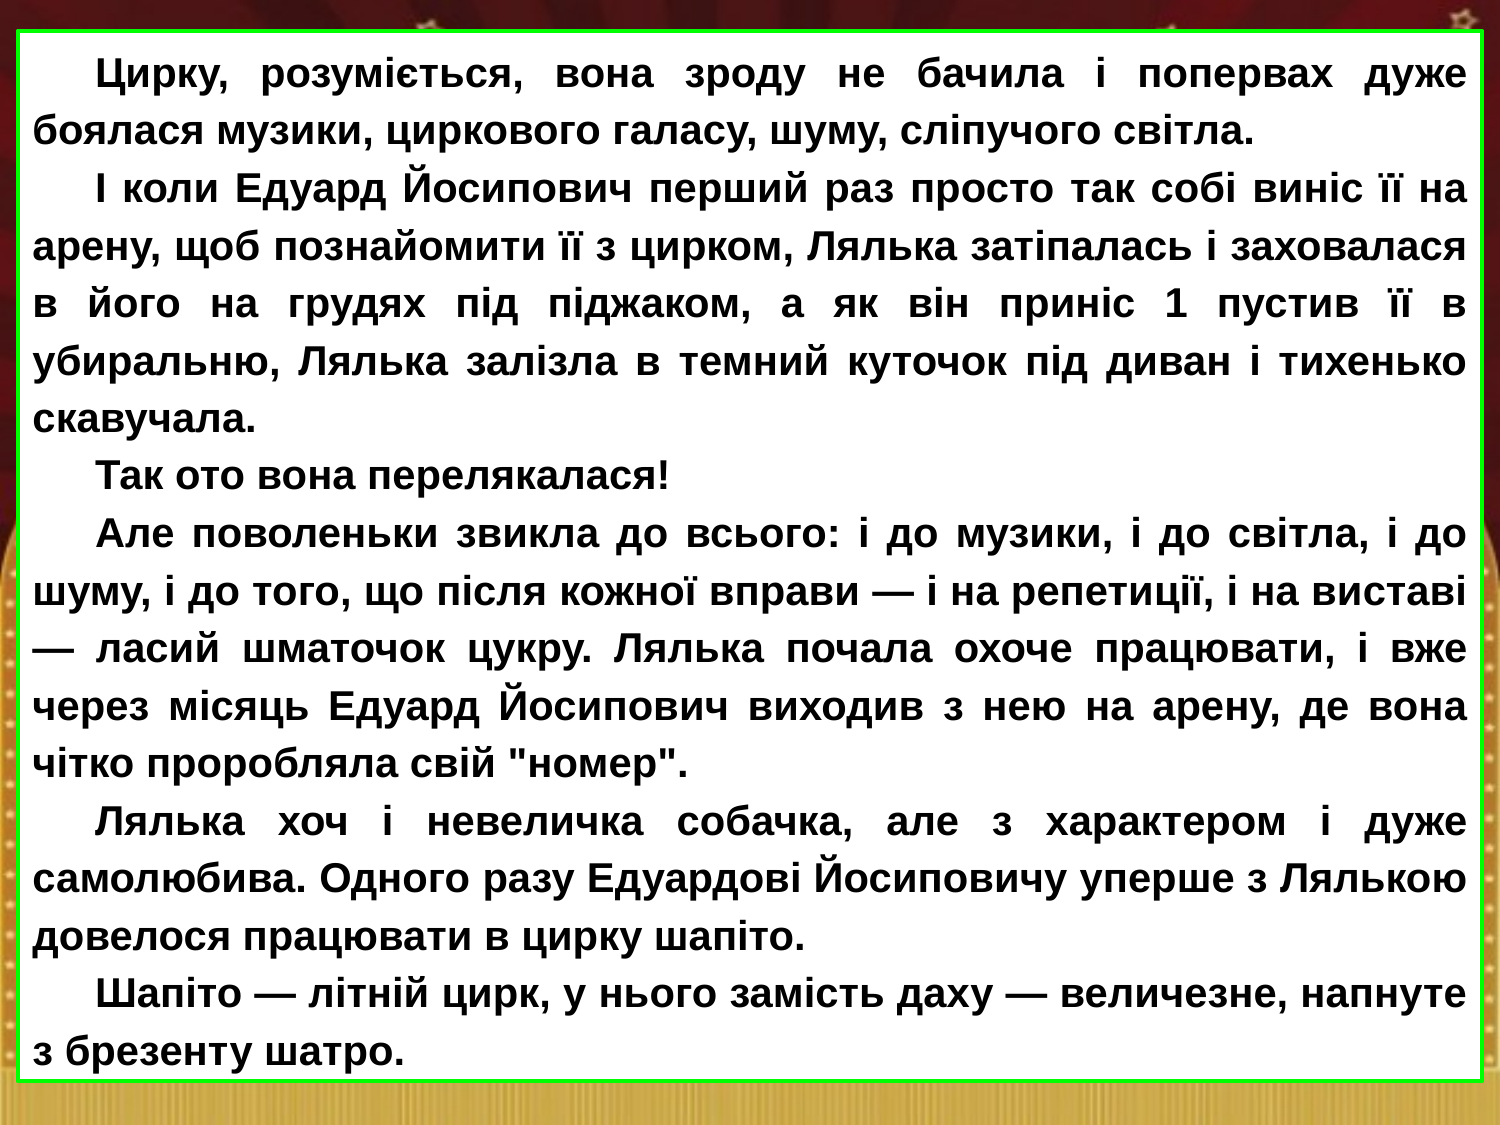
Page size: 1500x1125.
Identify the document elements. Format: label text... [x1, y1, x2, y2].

text_box Цирку, розуміється, вона зроду не бачила і попервах дуже боялася музики, циркового галасу, шуму, сліпучого світла. І коли Едуард Йосипович перший раз просто так собі виніс її на арену, щоб познайомити її з цирком, Лялька затіпалась і заховалася в його на грудях під піджаком, а як він приніс 1 пустив її в убиральню, Лялька залізла в темний куточок під диван і тихенько скавучала. Так ото вона перелякалася! Але поволеньки звикла до всього: і до музики, і до світла, і до шуму, і до того, що після кожної вправи — і на репетиції, і на виставі — ласий шматочок цукру. Лялька почала охоче працювати, і вже через місяць Едуард Йосипович виходив з нею на арену, де вона чітко проробляла свій "номер". Лялька хоч і невеличка собачка, але з характером і дуже самолюбива. Одного разу Едуардові Йосиповичу уперше з Лялькою довелося працювати в цирку шапіто. Шапіто — літній цирк, у нього замість даху — величезне, напнуте з брезенту шатро. [16, 29, 1484, 1083]
picture [0, 0, 1500, 1125]
